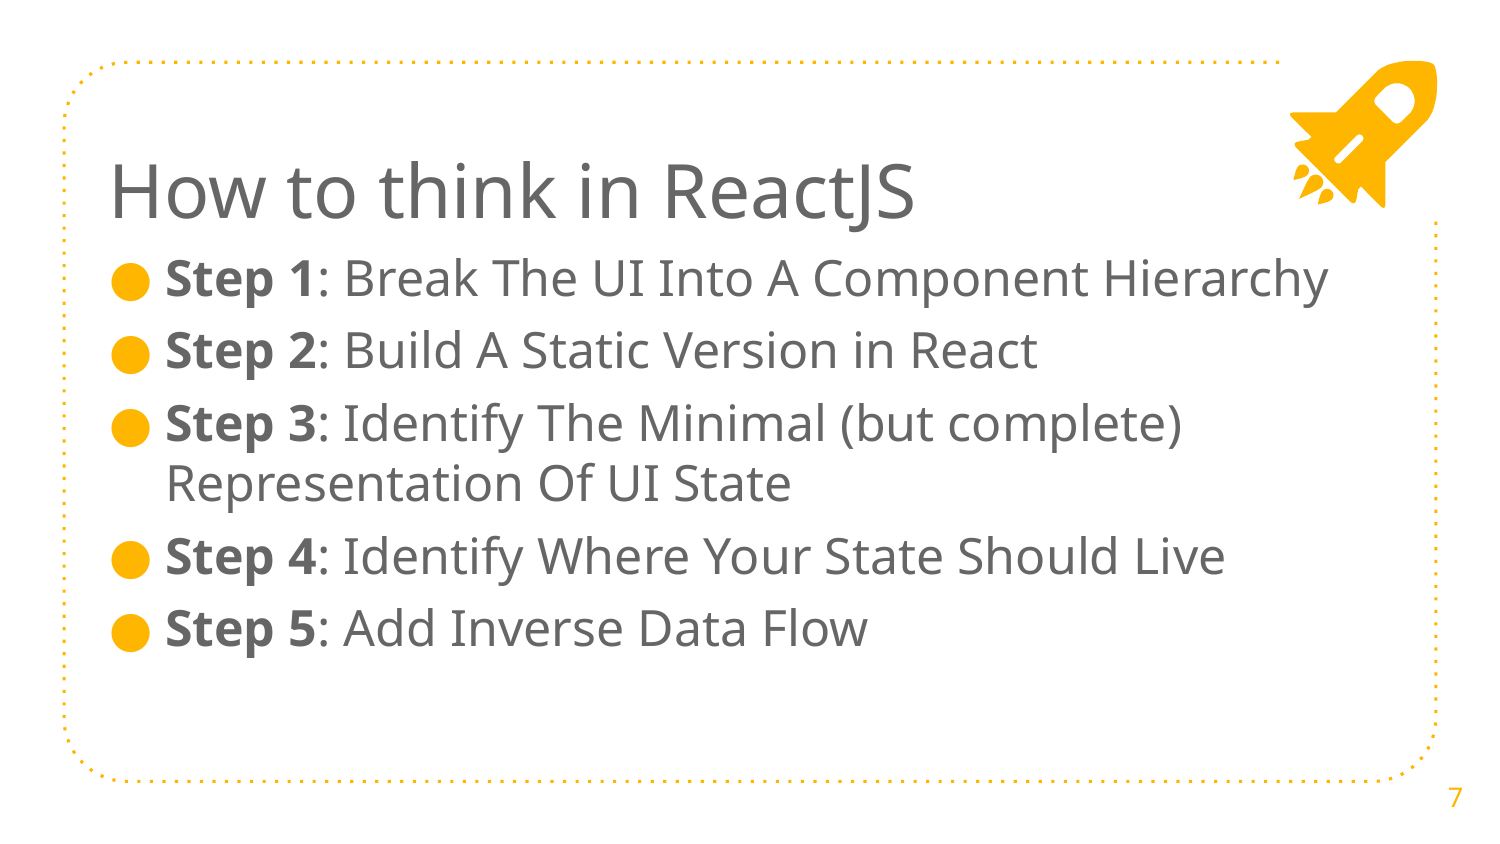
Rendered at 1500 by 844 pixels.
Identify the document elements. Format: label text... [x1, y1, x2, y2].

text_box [1289, 60, 1438, 209]
slide_number 7 [1411, 753, 1500, 844]
list How to think in ReactJS Step 1: Break The UI Into A Component Hierarchy Step 2: Build A Static Version in React Step 3: Identify The Minimal (but complete) Representation Of UI State Step 4: Identify Where Your State Should Live Step 5: Add Inverse Data Flow [94, 63, 1412, 783]
